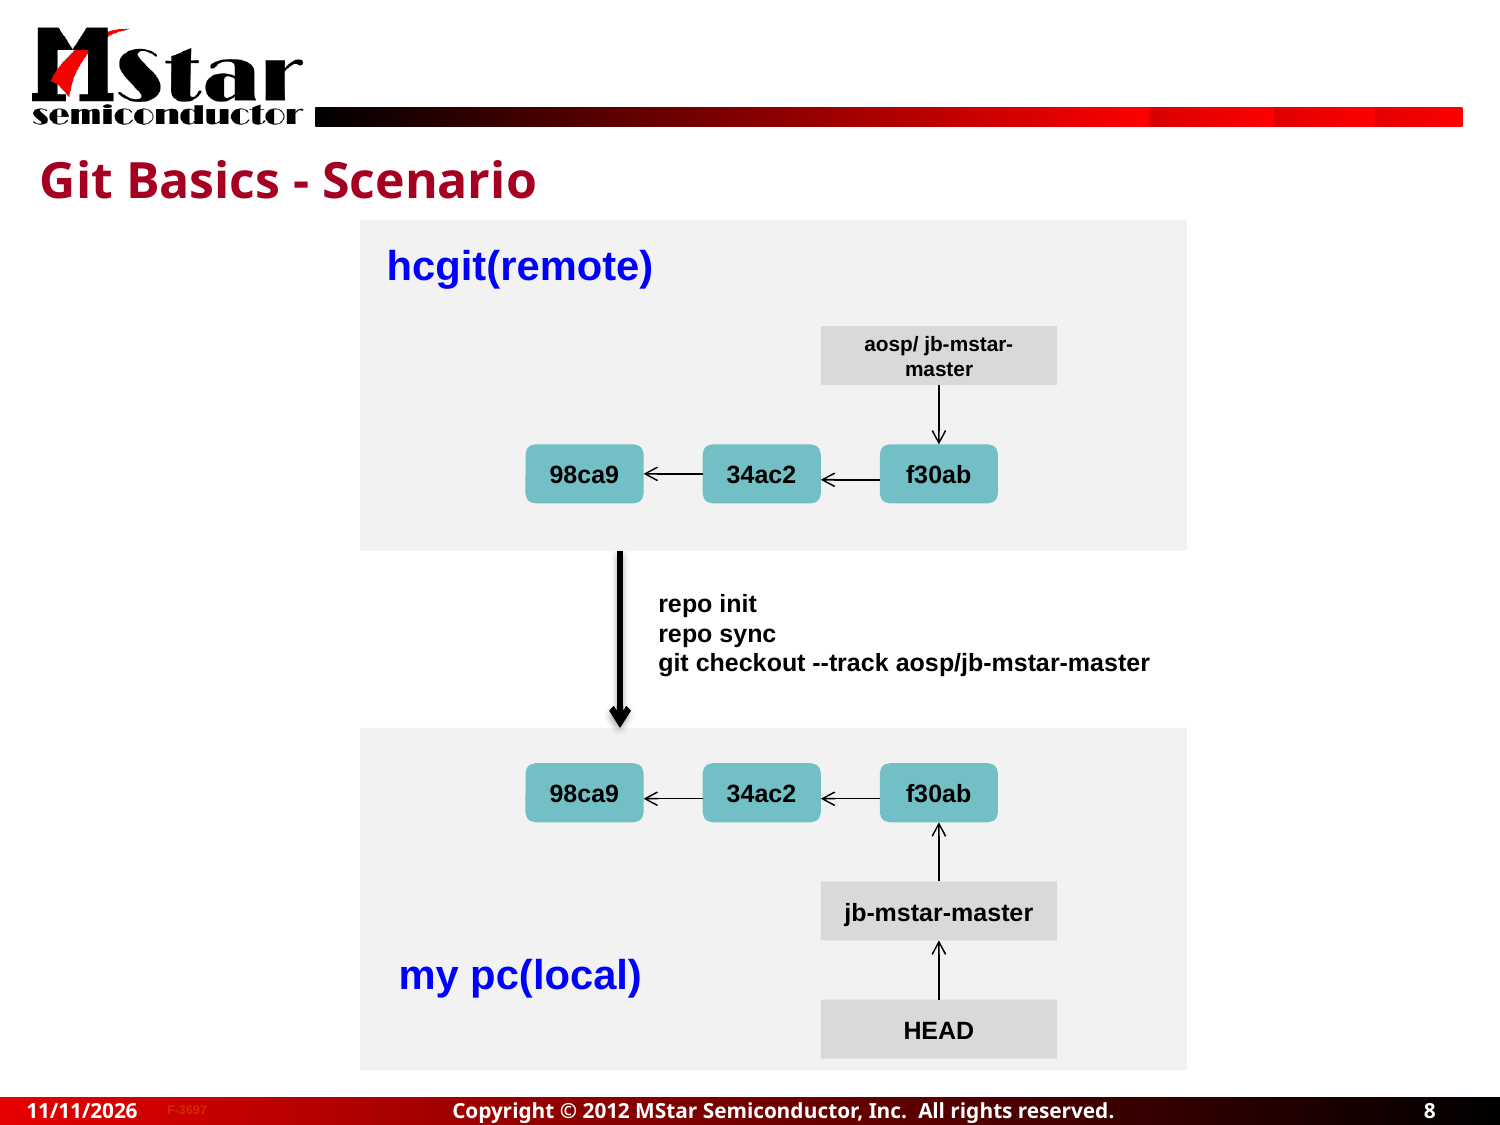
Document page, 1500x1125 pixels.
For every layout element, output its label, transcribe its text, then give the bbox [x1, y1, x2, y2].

text_box HEAD [820, 999, 1057, 1059]
text_box 98ca9 [525, 763, 644, 823]
text_box my pc(local) [383, 940, 739, 1006]
picture [26, 18, 313, 134]
footer Copyright © 2012 MStar Semiconductor, Inc. All rights reserved. [225, 1089, 1348, 1117]
text_box 34ac2 [702, 763, 821, 823]
text_box [360, 219, 1187, 551]
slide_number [0, 1090, 164, 1119]
text_box jb-mstar-master [820, 881, 1057, 941]
text_box [360, 727, 1187, 1071]
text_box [938, 385, 1090, 536]
text_box f30ab [879, 763, 998, 823]
title Git Basics - Scenario [24, 137, 633, 221]
text_box repo init repo sync git checkout --track aosp/jb-mstar-master [643, 579, 1181, 715]
text_box f30ab [879, 444, 933, 504]
text_box hcgit(remote) [371, 231, 750, 297]
text_box aosp/ jb-mstar-master [820, 326, 1057, 386]
slide_number 8 [1359, 1090, 1500, 1119]
text_box 34ac2 [702, 444, 821, 504]
text_box 98ca9 [525, 444, 644, 504]
